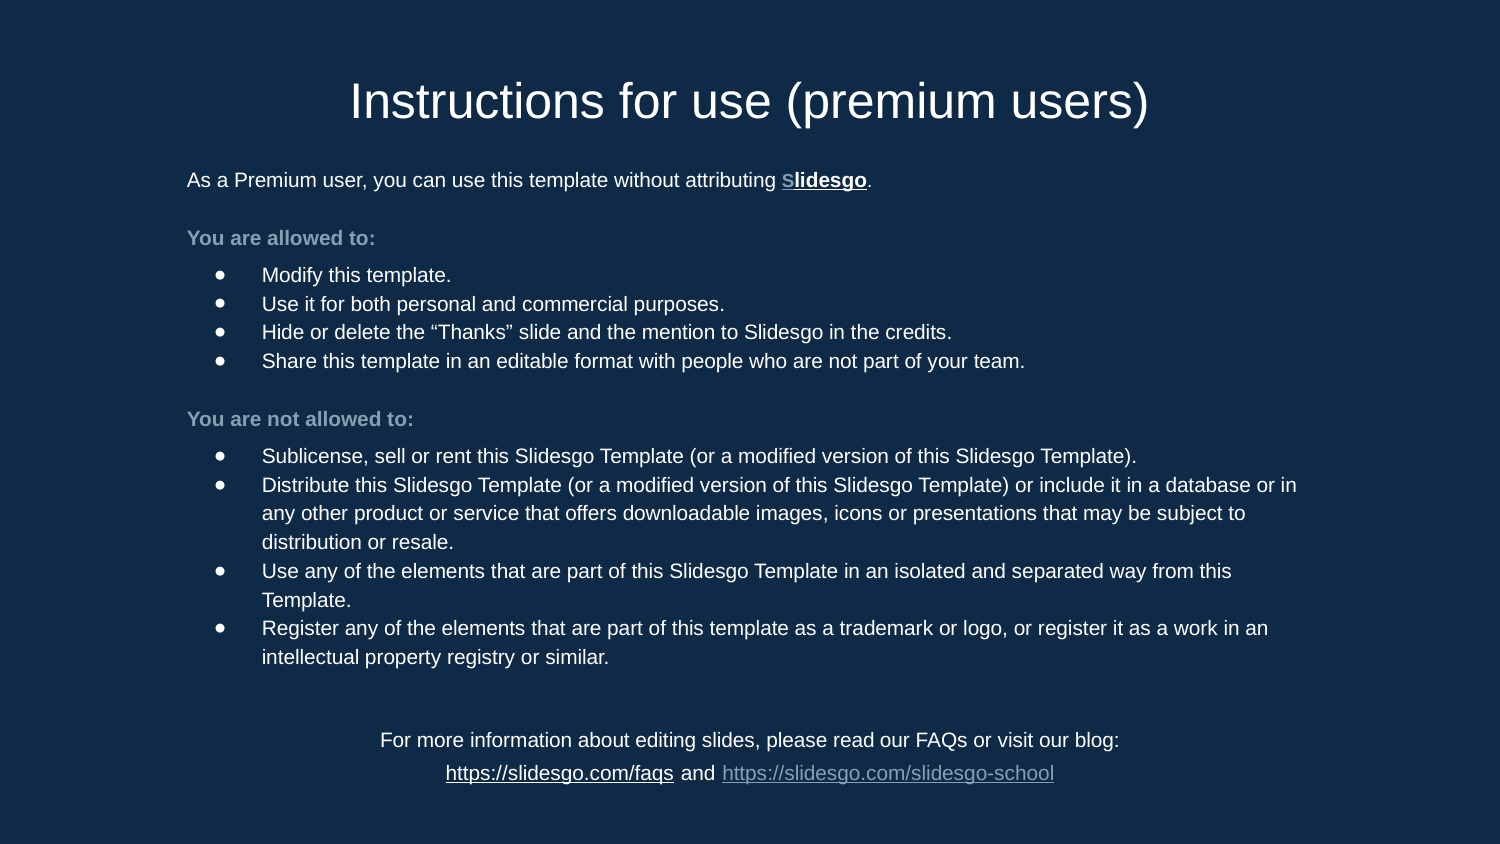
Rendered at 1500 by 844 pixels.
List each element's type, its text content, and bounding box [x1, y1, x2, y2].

text_box As a Premium user, you can use this template without attributing Slidesgo. You are allowed to: Modify this template. Use it for both personal and commercial purposes. Hide or delete the “Thanks” slide and the mention to Slidesgo in the credits. Share this template in an editable format with people who are not part of your team. You are not allowed to: Sublicense, sell or rent this Slidesgo Template (or a modified version of this Slidesgo Template). Distribute this Slidesgo Template (or a modified version of this Slidesgo Template) or include it in a database or in any other product or service that offers downloadable images, icons or presentations that may be subject to distribution or resale. Use any of the elements that are part of this Slidesgo Template in an isolated and separated way from this Template. Register any of the elements that are part of this template as a trademark or logo, or register it as a work in an intellectual property registry or similar. [171, 148, 1328, 707]
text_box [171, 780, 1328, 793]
text_box For more information about editing slides, please read our FAQs or visit our blog: https://slidesgo.com/faqs and https://slidesgo.com/slidesgo-school [171, 707, 1328, 780]
text_box Instructions for use (premium users) [171, 53, 1328, 133]
